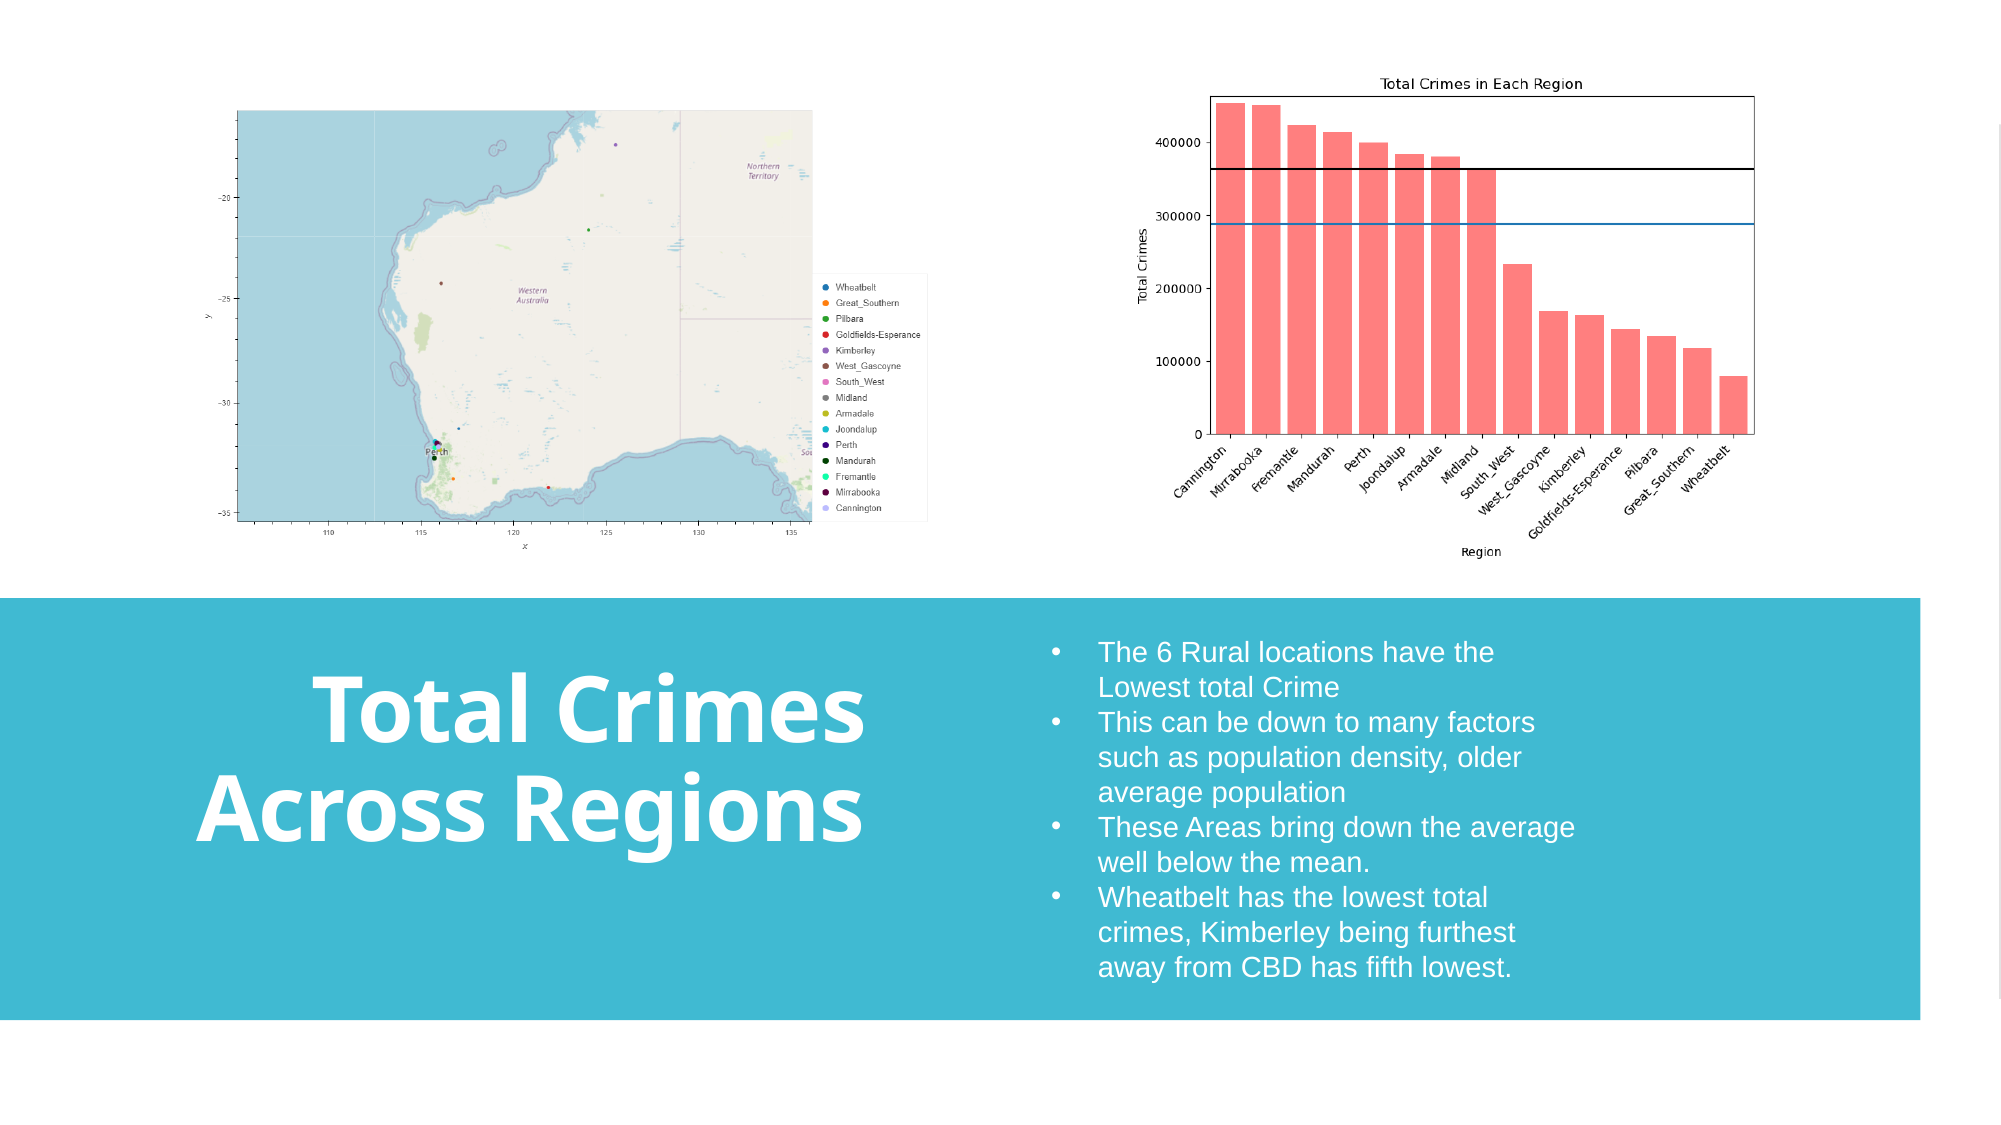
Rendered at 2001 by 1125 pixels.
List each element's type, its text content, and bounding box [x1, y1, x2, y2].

text_box The 6 Rural locations have the Lowest total Crime This can be down to many factors such as population density, older average population These Areas bring down the average well below the mean. Wheatbelt has the lowest total crimes, Kimberley being furthest away from CBD has fifth lowest. [1036, 626, 1595, 991]
text_box [0, 0, 2000, 1125]
title Total Crimes Across Regions [88, 655, 881, 965]
picture [198, 103, 961, 552]
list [1131, 63, 1811, 563]
text_box [0, 597, 1921, 1021]
